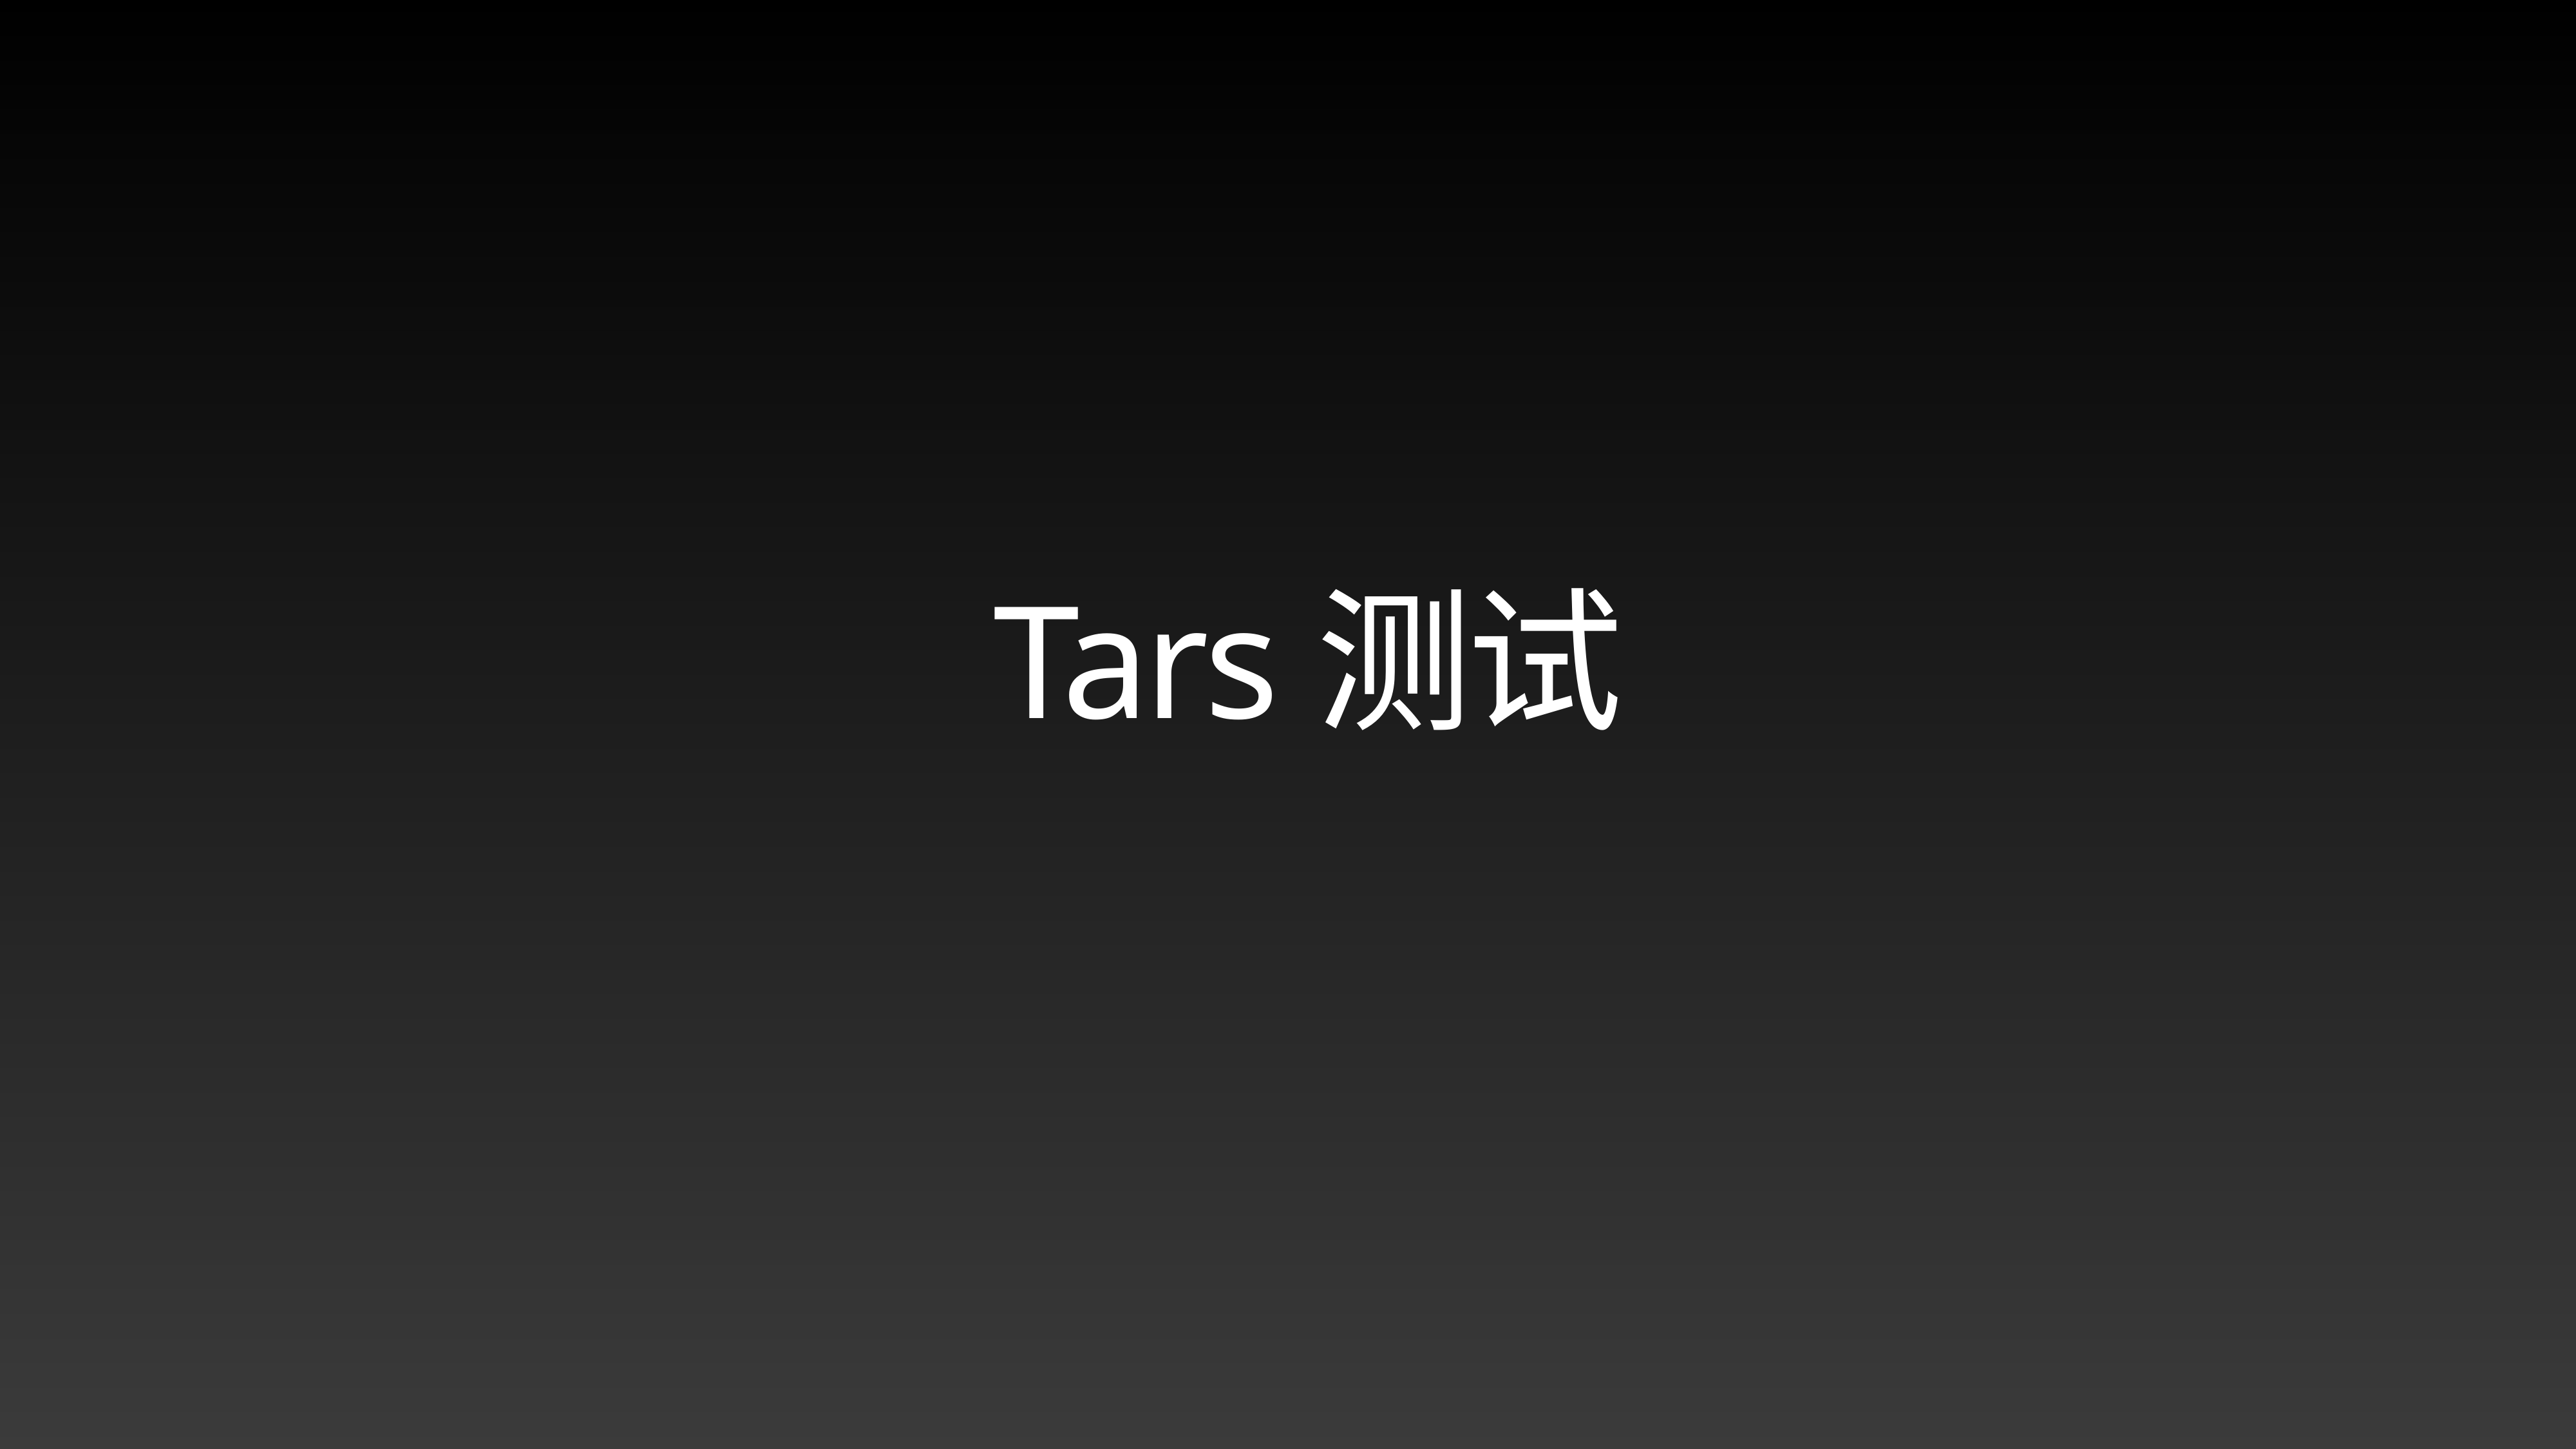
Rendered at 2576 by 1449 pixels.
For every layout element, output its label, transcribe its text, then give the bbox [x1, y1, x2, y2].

title Tars测试 [133, 347, 2443, 758]
